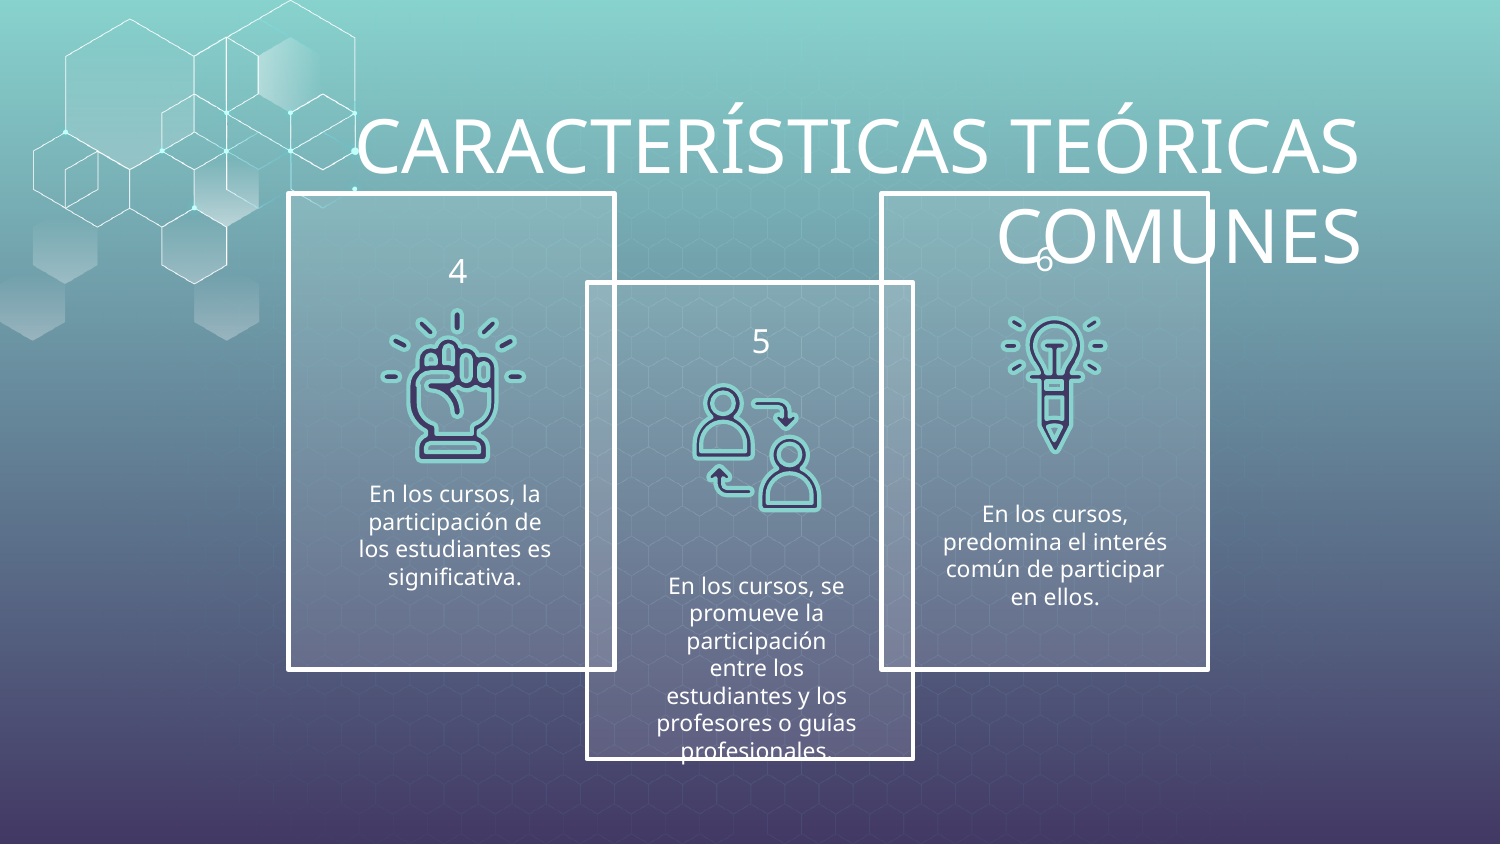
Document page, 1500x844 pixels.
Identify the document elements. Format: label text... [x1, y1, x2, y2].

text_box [381, 309, 525, 462]
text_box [1002, 317, 1106, 453]
text_box [586, 282, 913, 760]
title CARACTERÍSTICAS TEÓRICAS COMUNES [0, 83, 1378, 194]
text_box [693, 384, 820, 511]
text_box [288, 194, 615, 670]
text_box En los cursos, se promueve la participación entre los estudiantes y los profesores o guías profesionales. [656, 570, 858, 679]
text_box [881, 194, 1208, 670]
text_box 4 [341, 241, 566, 305]
text_box 5 [644, 311, 869, 375]
text_box En los cursos, la participación de los estudiantes es significativa. [354, 478, 556, 579]
picture [615, 194, 881, 282]
picture [0, 0, 1398, 844]
text_box 6 [932, 229, 1157, 294]
text_box En los cursos, predomina el interés común de participar en ellos. [930, 499, 1181, 543]
